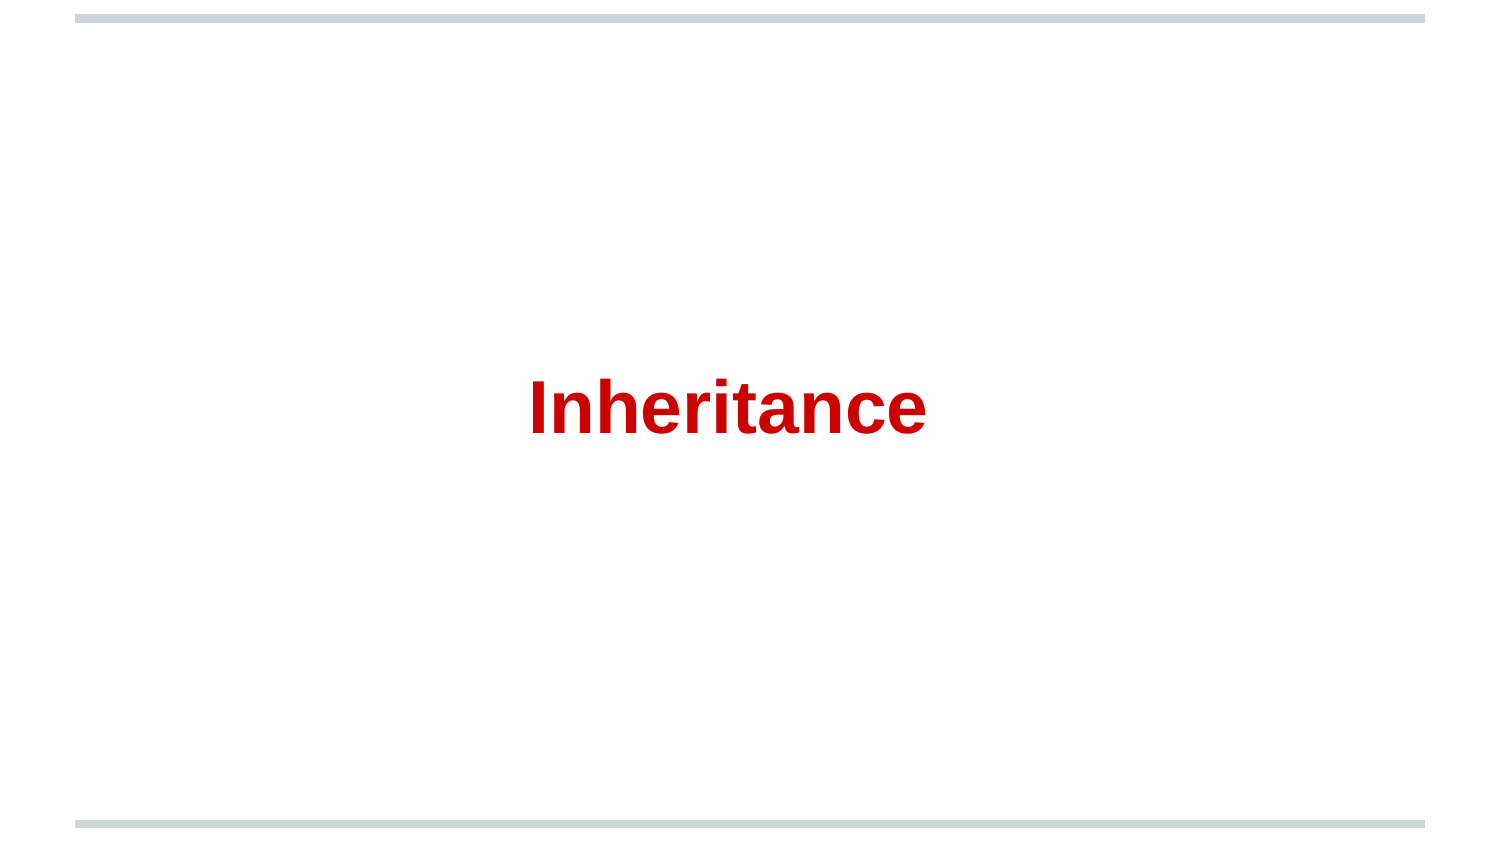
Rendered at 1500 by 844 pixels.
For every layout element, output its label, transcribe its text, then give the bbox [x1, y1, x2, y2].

title Inheritance [54, 323, 1404, 464]
